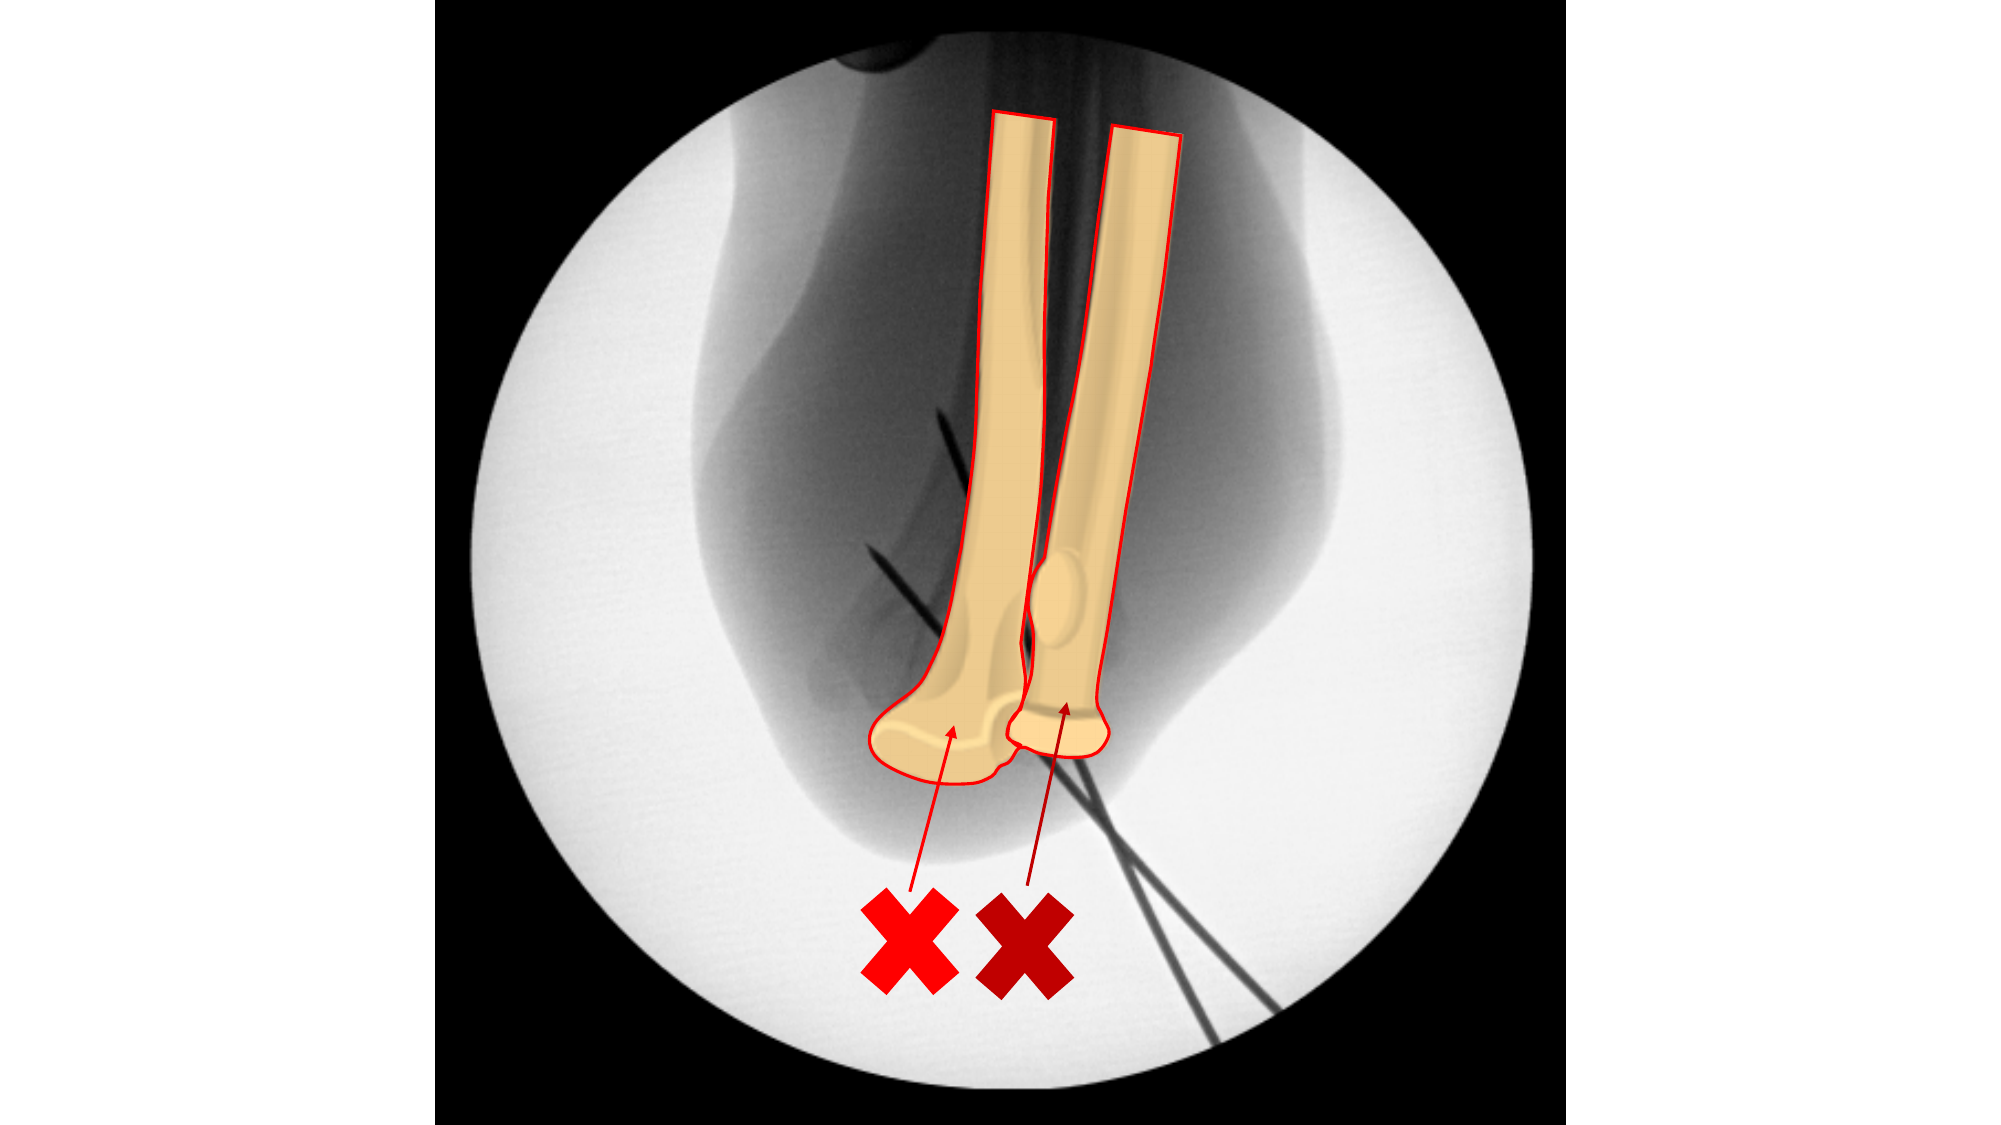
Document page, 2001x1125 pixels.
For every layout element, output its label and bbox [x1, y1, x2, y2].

text_box [1027, 701, 1067, 886]
text_box [435, 0, 1565, 1125]
